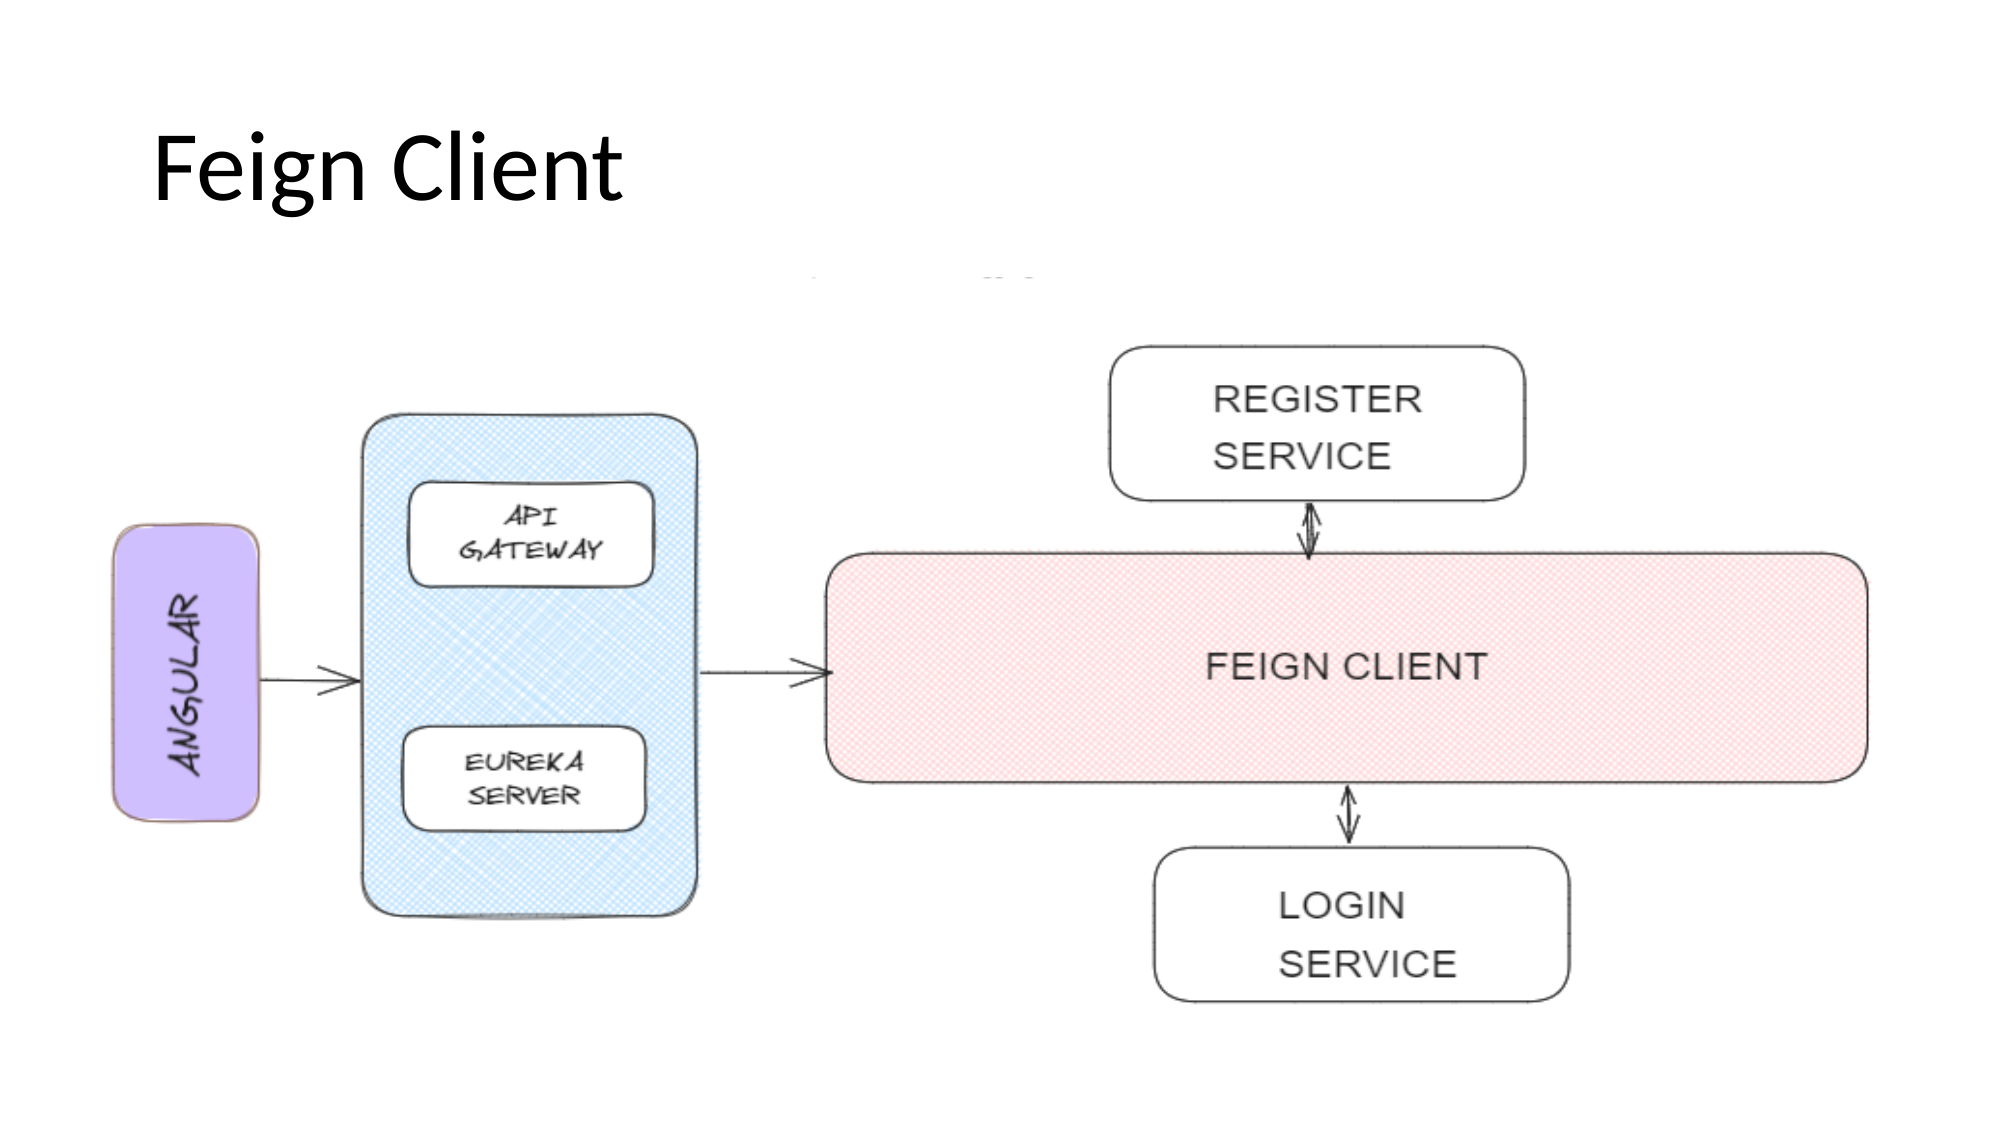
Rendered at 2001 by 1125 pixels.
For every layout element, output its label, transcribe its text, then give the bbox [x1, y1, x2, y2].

picture [38, 277, 1925, 1066]
title Feign Client [137, 59, 1863, 277]
